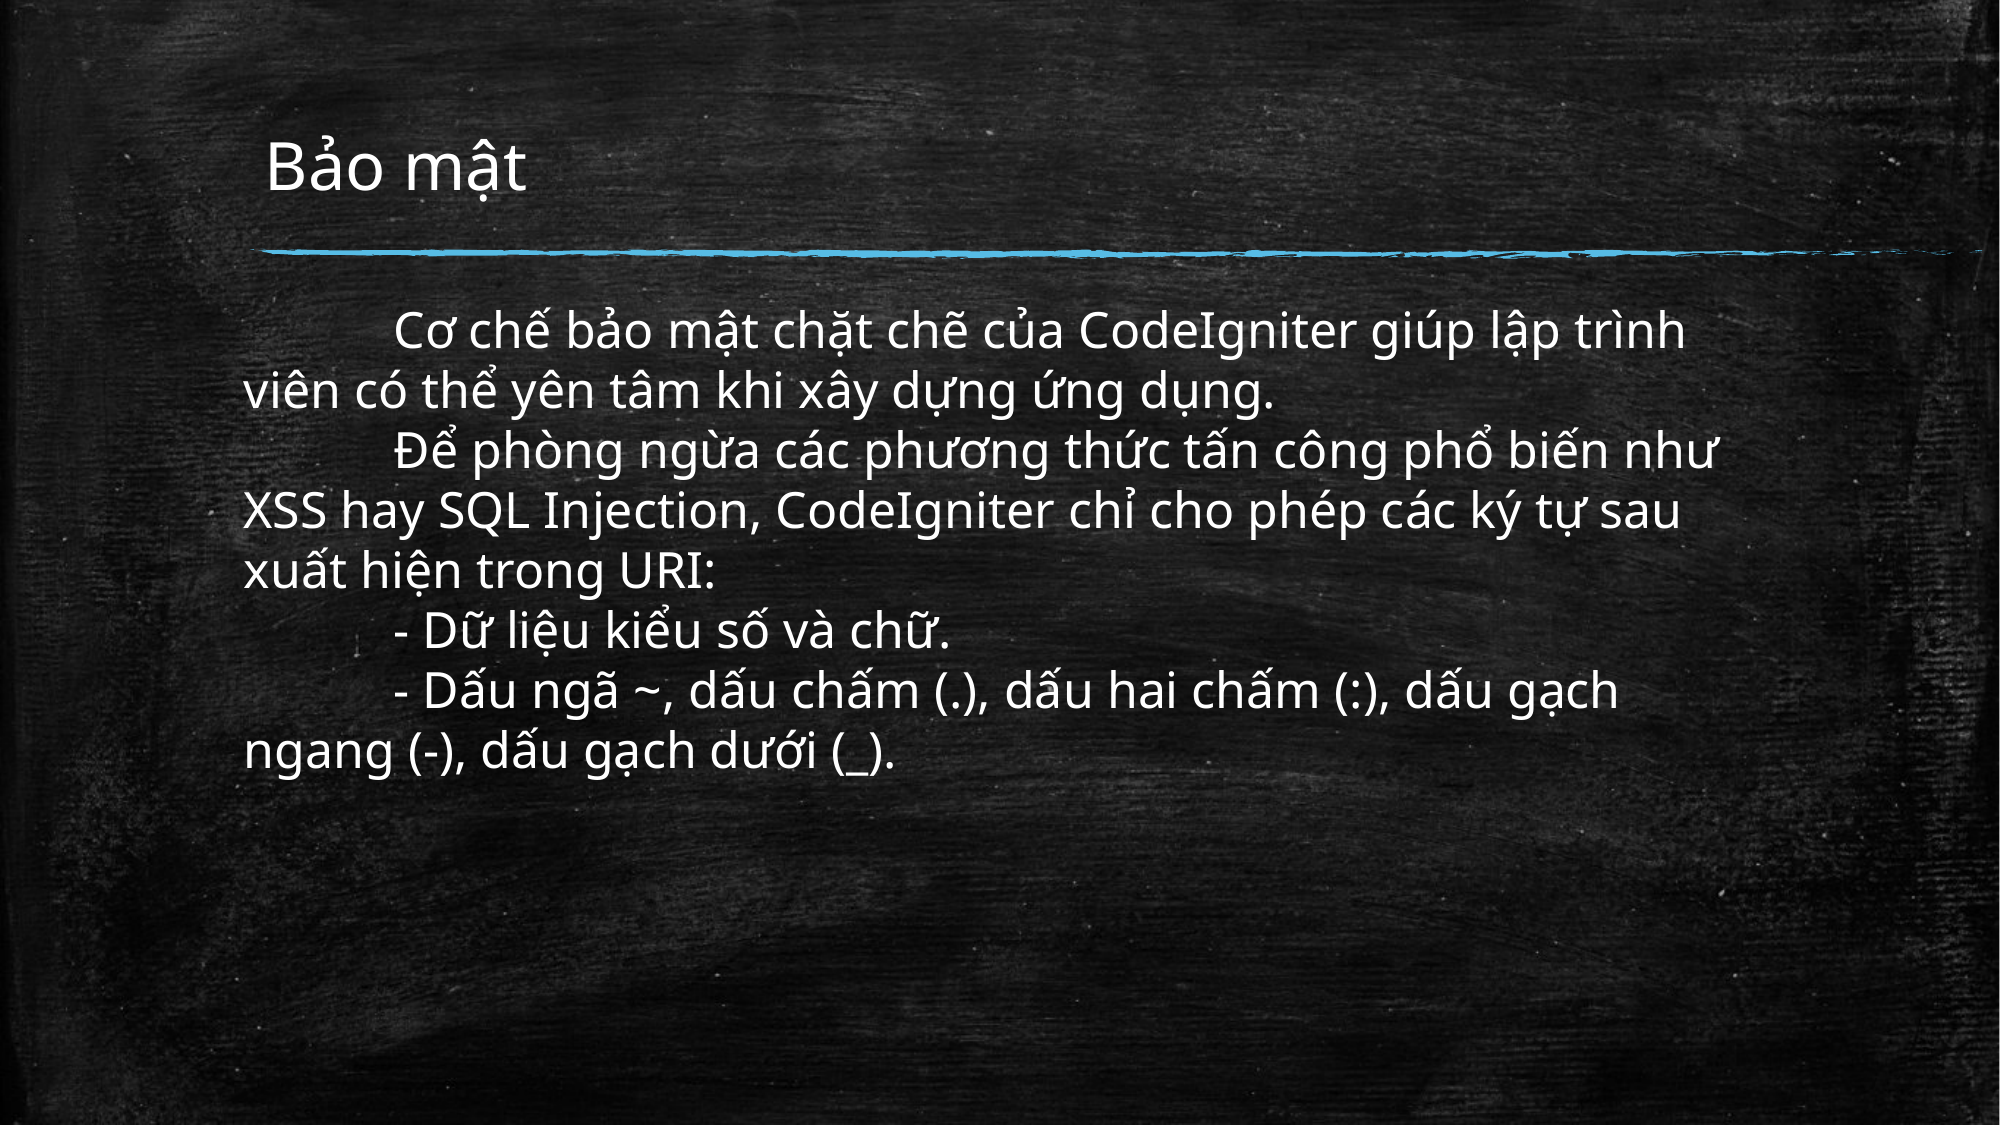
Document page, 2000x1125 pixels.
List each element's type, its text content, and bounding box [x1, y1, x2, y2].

title Bảo mật [249, 45, 1750, 213]
text_box Cơ chế bảo mật chặt chẽ của CodeIgniter giúp lập trình viên có thể yên tâm khi xây dựng ứng dụng. Để phòng ngừa các phương thức tấn công phổ biến như XSS hay SQL Injection, CodeIgniter chỉ cho phép các ký tự sau xuất hiện trong URI: - Dữ liệu kiểu số và chữ. - Dấu ngã ~, dấu chấm (.), dấu hai chấm (:), dấu gạch ngang (-), dấu gạch dưới (_). [229, 290, 1771, 840]
